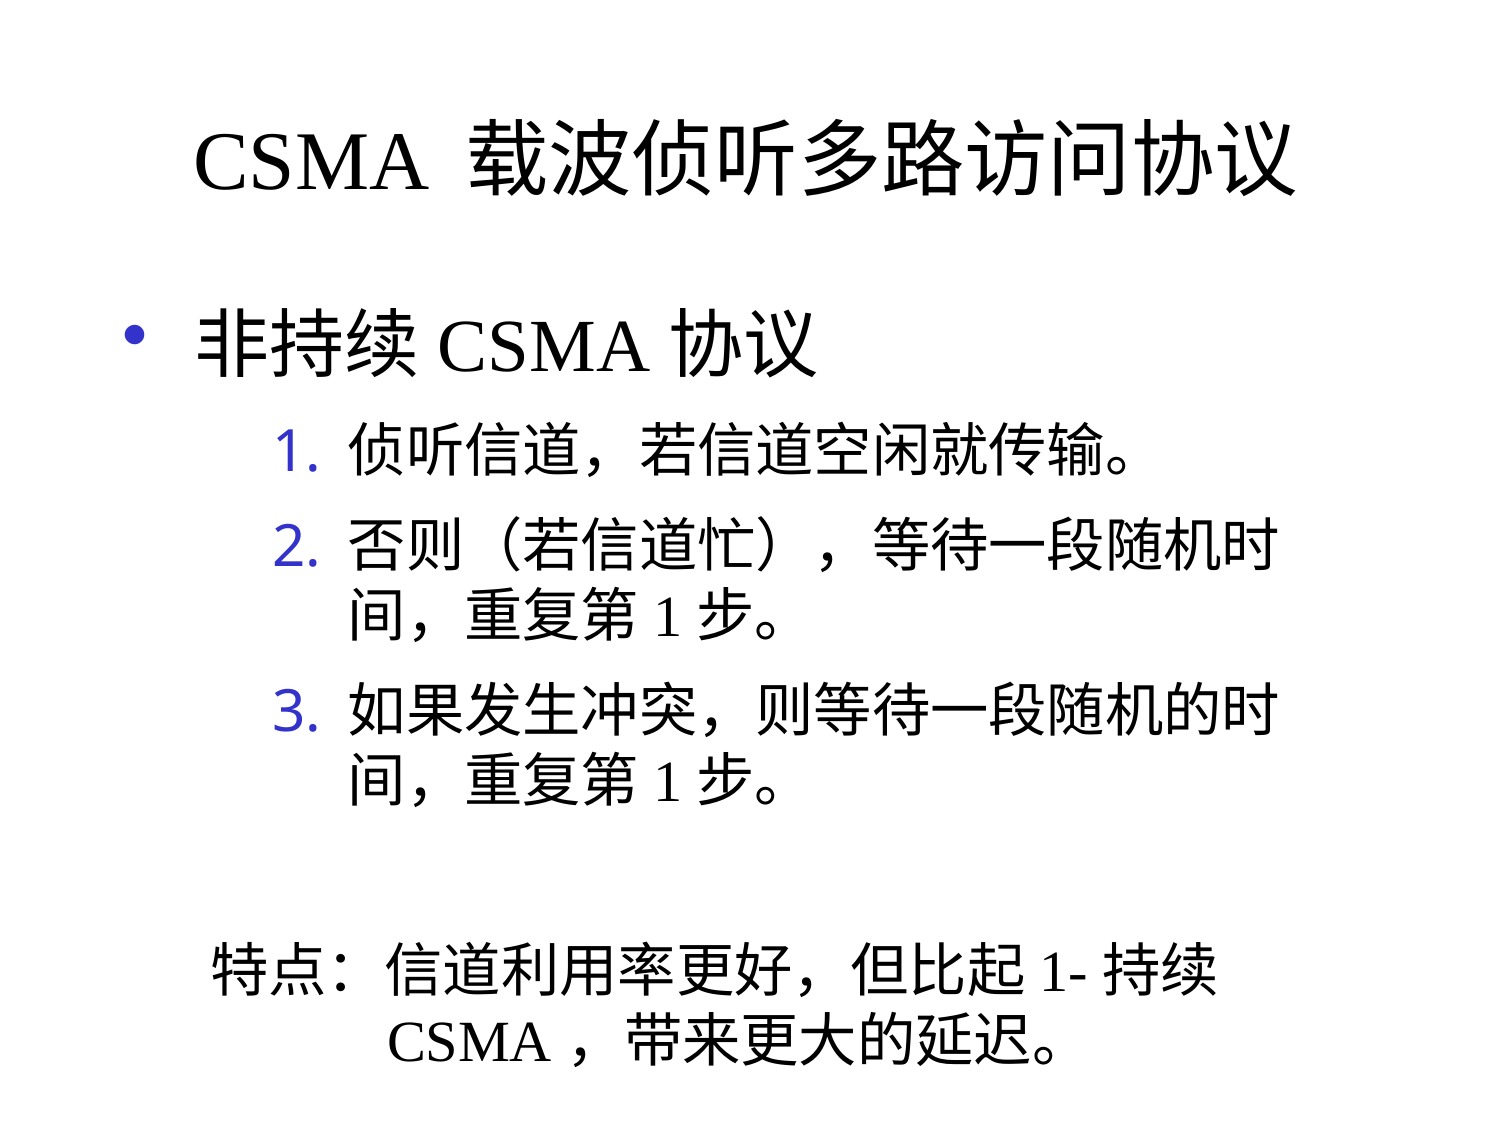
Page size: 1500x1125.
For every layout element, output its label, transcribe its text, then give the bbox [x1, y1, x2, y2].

text_box 非持续CSMA协议 侦听信道，若信道空闲就传输。 否则（若信道忙），等待一段随机时间，重复第1步。 如果发生冲突，则等待一段随机的时间，重复第1步。 特点：信道利用率更好，但比起1-持续CSMA，带来更大的延迟。 [108, 299, 1384, 1062]
text_box CSMA 载波侦听多路访问协议 [108, 62, 1384, 250]
